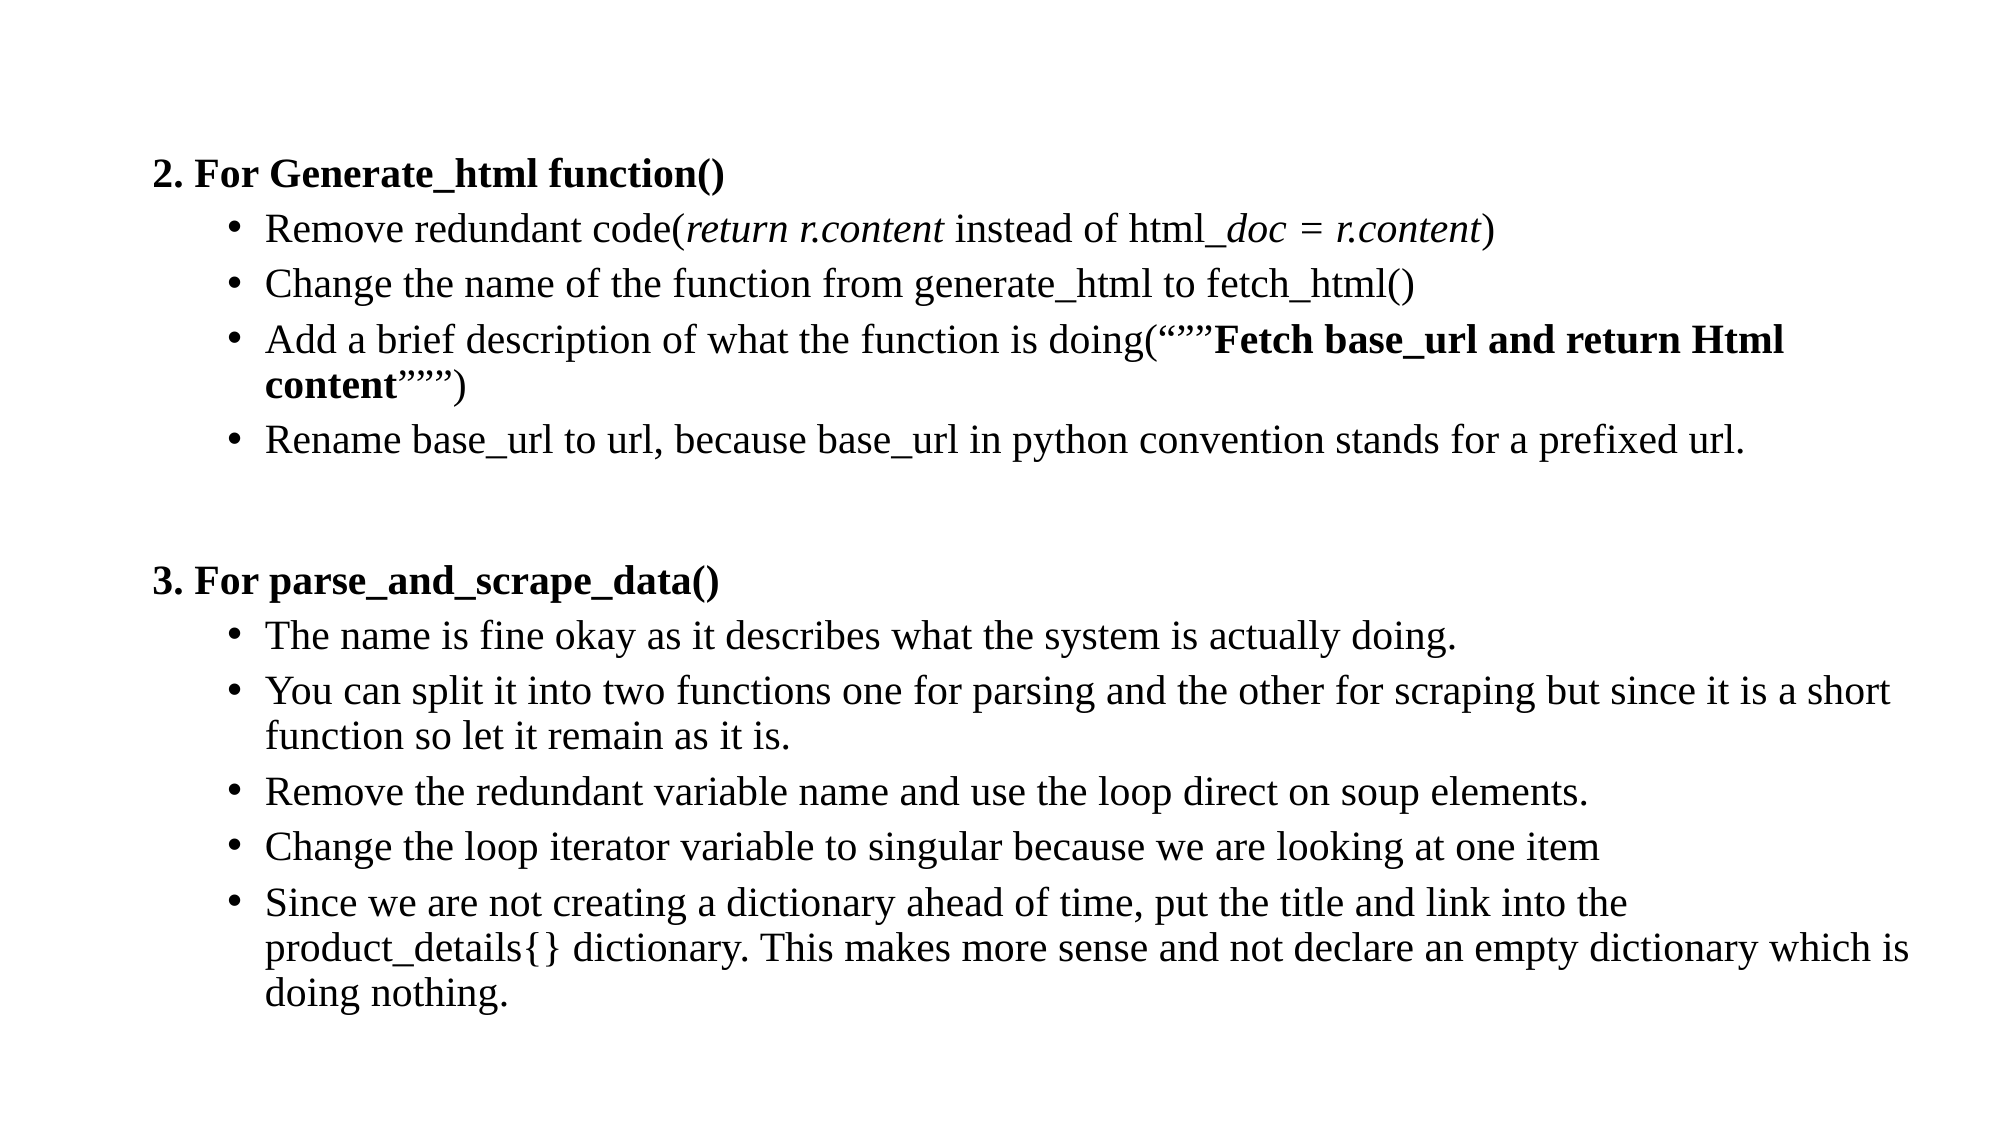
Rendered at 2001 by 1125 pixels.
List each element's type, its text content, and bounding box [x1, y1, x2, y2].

list 2. For Generate_html function() Remove redundant code(return r.content instead of html_doc = r.content) Change the name of the function from generate_html to fetch_html() Add a brief description of what the function is doing(“””Fetch base_url and return Html content”””) Rename base_url to url, because base_url in python convention stands for a prefixed url. 3. For parse_and_scrape_data() The name is fine okay as it describes what the system is actually doing. You can split it into two functions one for parsing and the other for scraping but since it is a short function so let it remain as it is. Remove the redundant variable name and use the loop direct on soup elements. Change the loop iterator variable to singular because we are looking at one item Since we are not creating a dictionary ahead of time, put the title and link into the product_details{} dictionary. This makes more sense and not declare an empty dictionary which is doing nothing. [137, 143, 1929, 1031]
